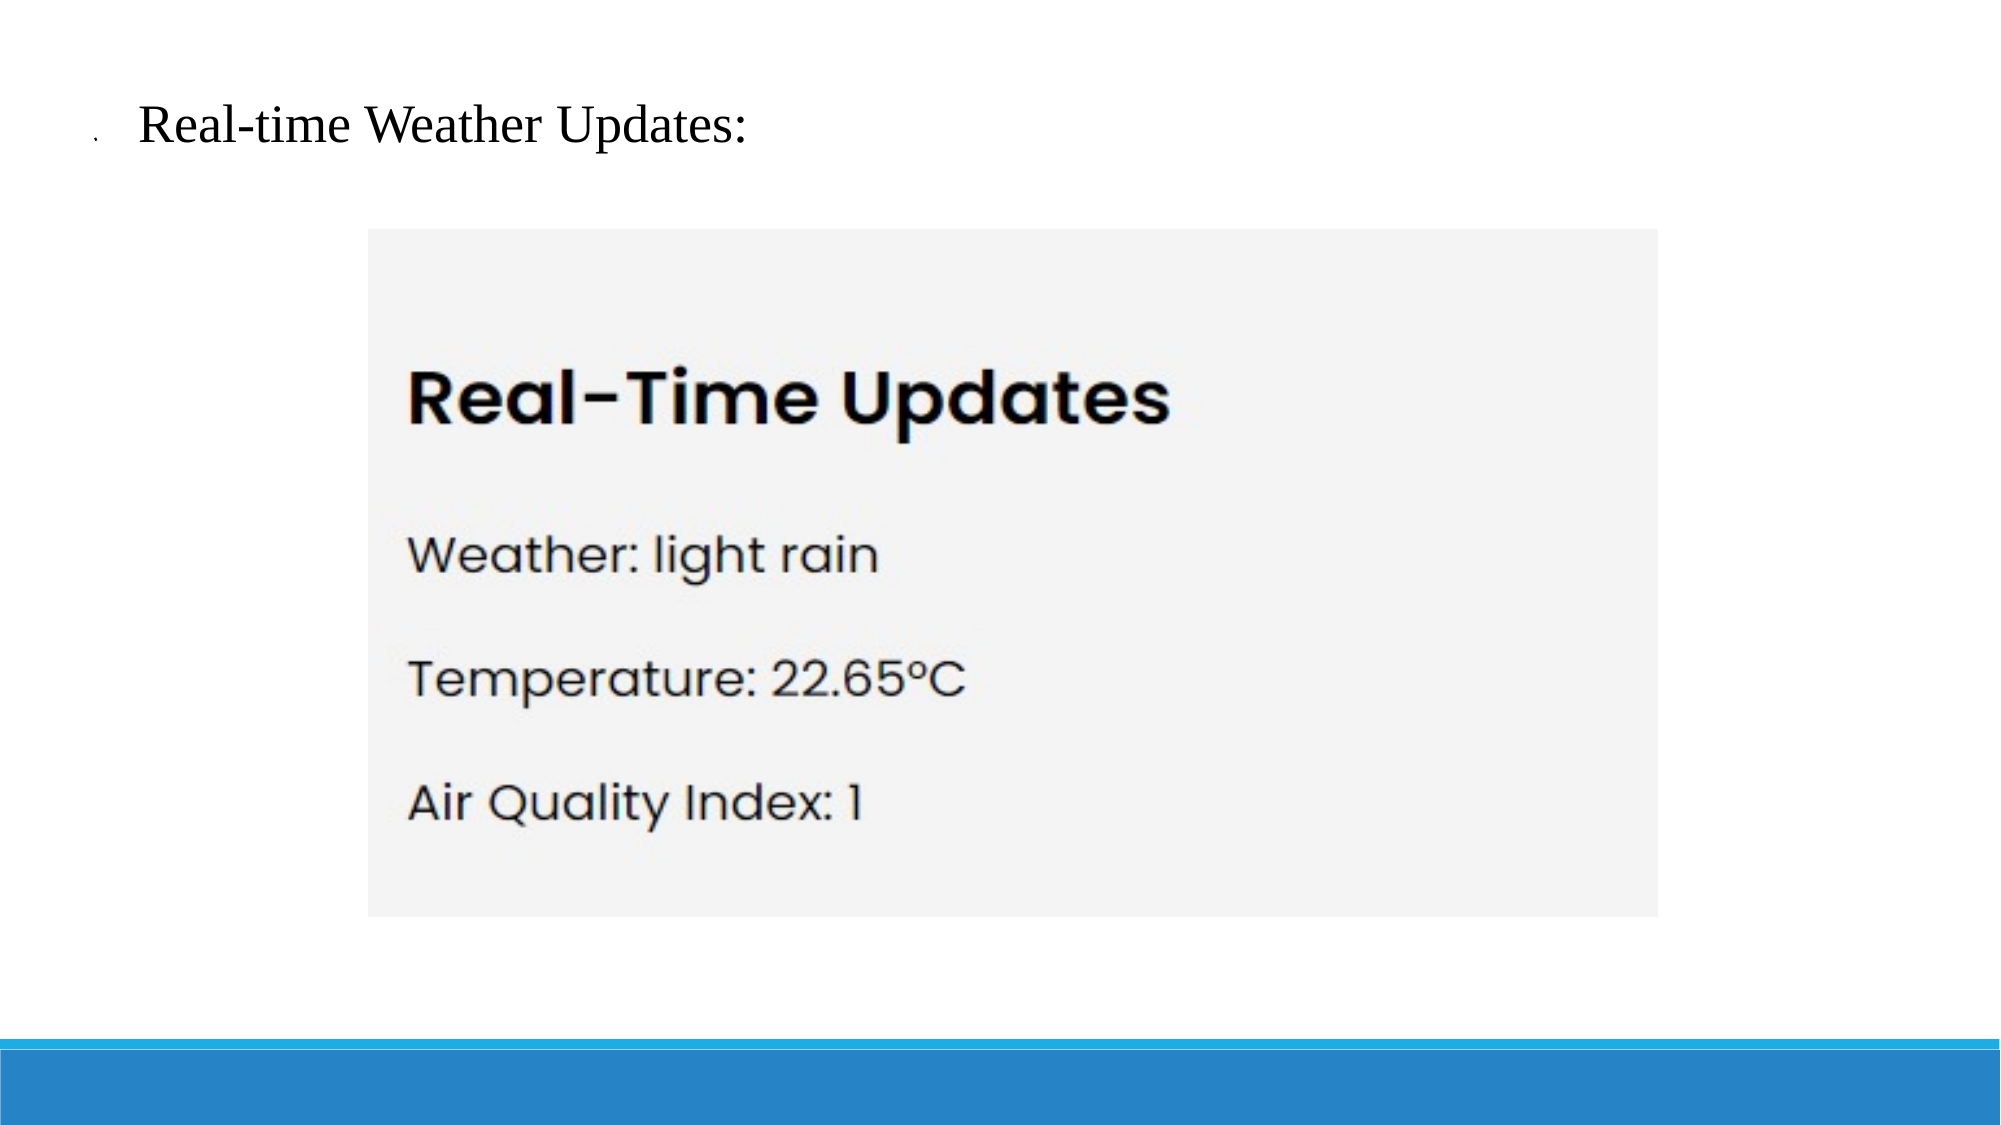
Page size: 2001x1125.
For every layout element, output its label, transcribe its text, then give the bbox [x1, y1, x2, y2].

text_box Real-time Weather Updates: [123, 80, 765, 161]
picture [367, 229, 1659, 918]
